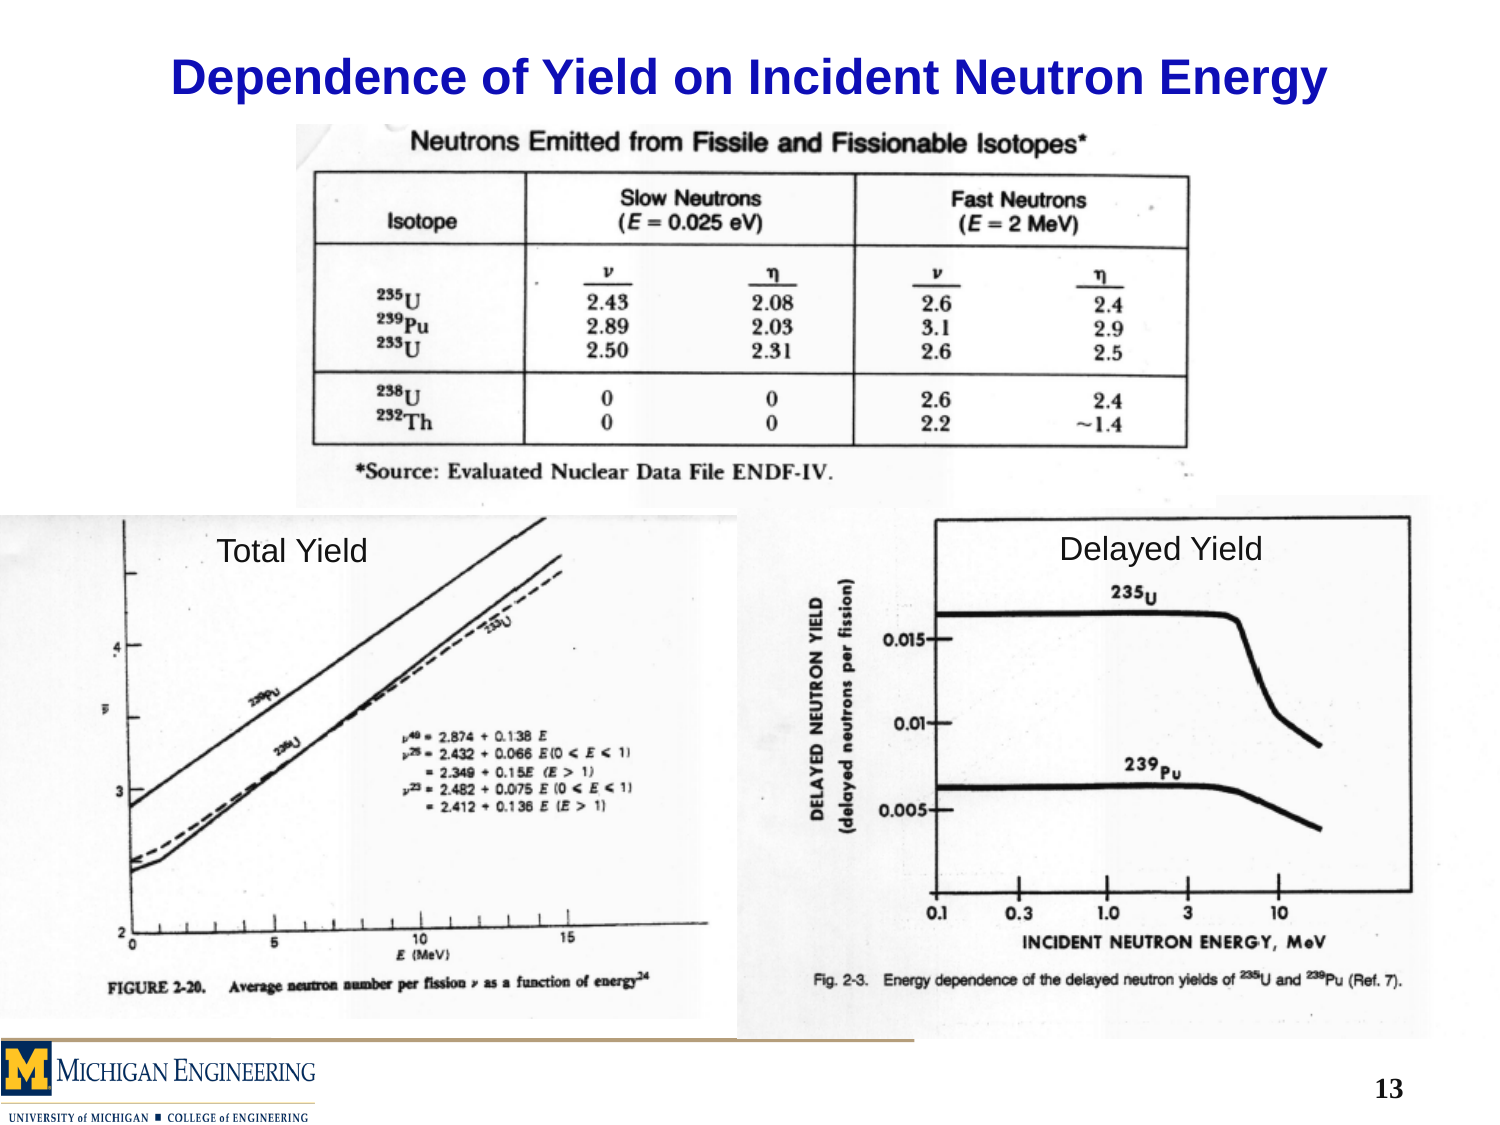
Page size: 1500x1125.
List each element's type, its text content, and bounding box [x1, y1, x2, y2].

picture [1, 1041, 315, 1122]
picture [0, 124, 1500, 1039]
text_box Dependence of Yield on Incident Neutron Energy [41, 37, 1459, 123]
